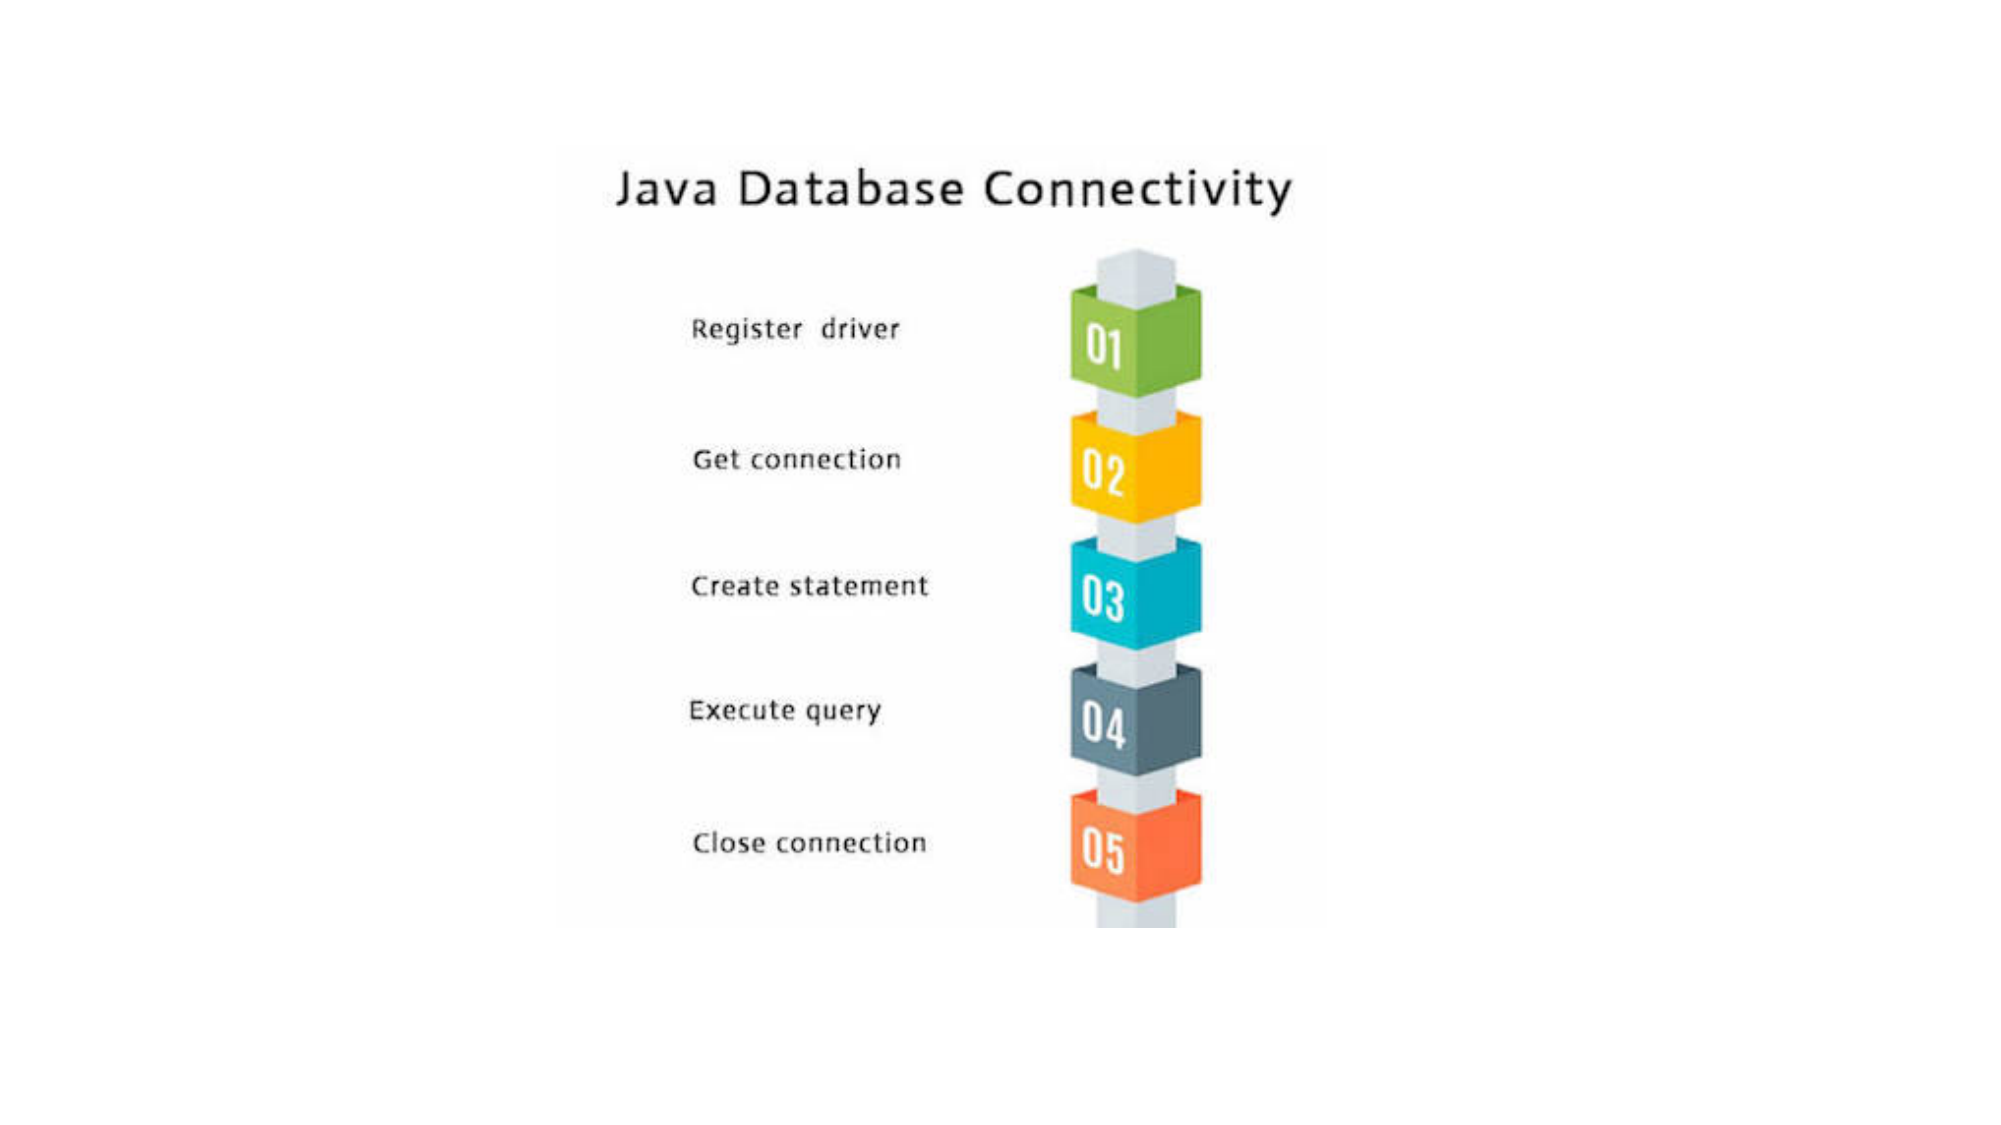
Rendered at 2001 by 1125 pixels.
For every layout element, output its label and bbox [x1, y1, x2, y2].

picture [556, 145, 1327, 928]
